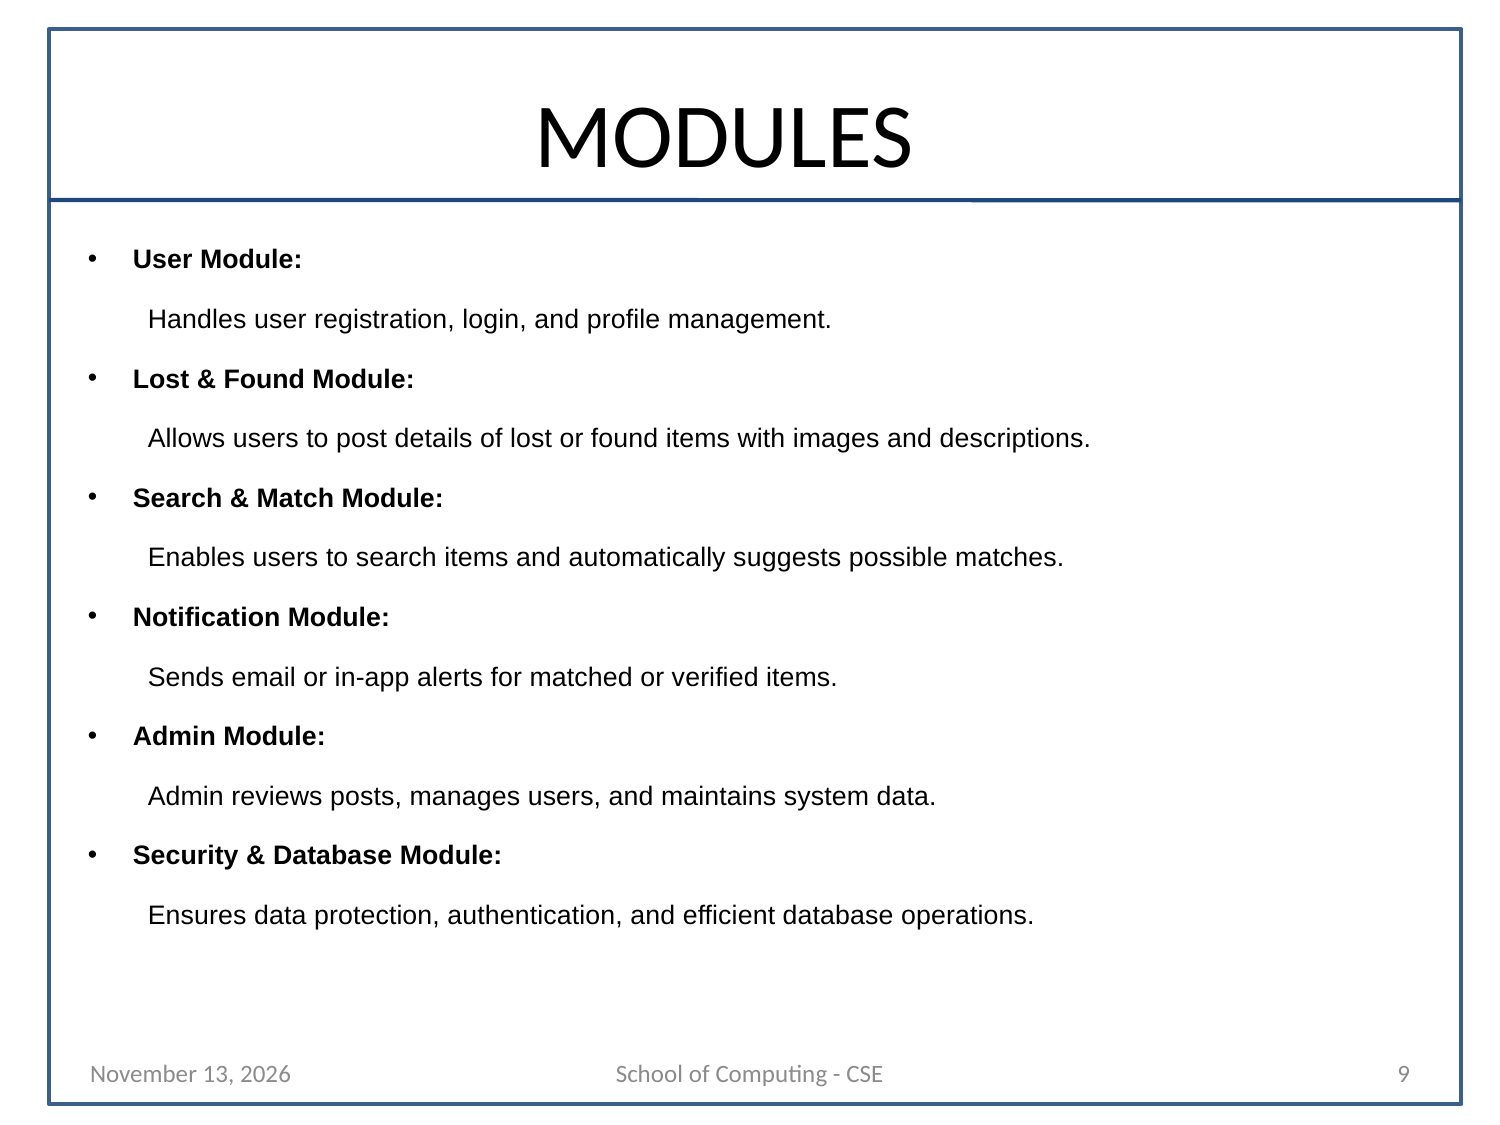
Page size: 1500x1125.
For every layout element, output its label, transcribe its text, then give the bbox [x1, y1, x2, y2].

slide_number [75, 1042, 425, 1103]
slide_number 9 [1074, 1042, 1425, 1103]
footer School of Computing - CSE [512, 1042, 988, 1103]
list User Module: Handles user registration, login, and profile management. Lost & Found Module: Allows users to post details of lost or found items with images and descriptions. Search & Match Module: Enables users to search items and automatically suggests possible matches. Notification Module: Sends email or in-app alerts for matched or verified items. Admin Module: Admin reviews posts, manages users, and maintains system data. Security & Database Module: Ensures data protection, authentication, and efficient database operations. [72, 212, 1423, 955]
title MODULES [49, 37, 1399, 225]
